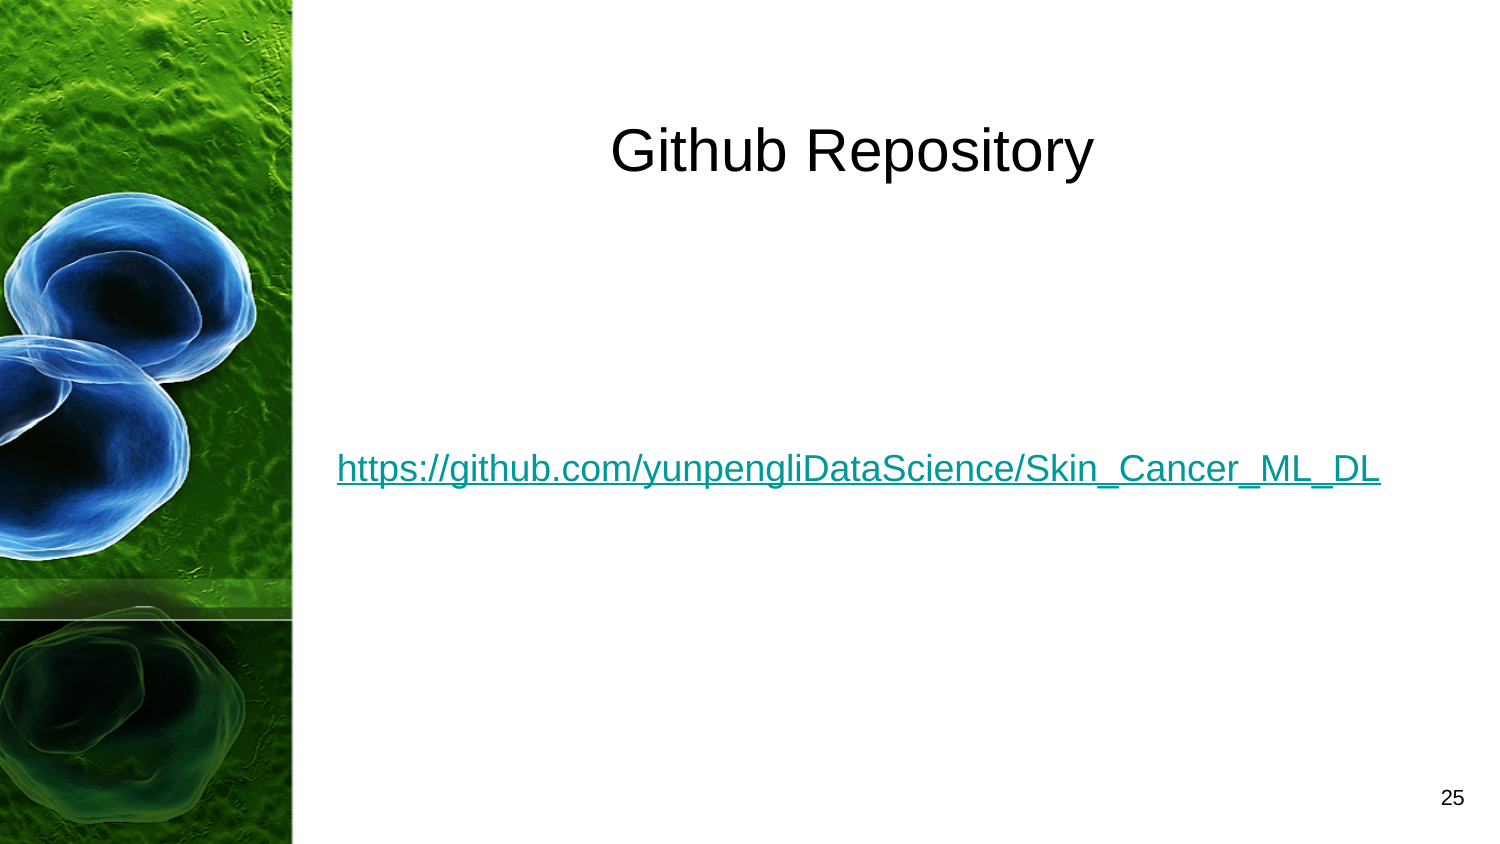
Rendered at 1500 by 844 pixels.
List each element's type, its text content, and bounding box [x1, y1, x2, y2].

picture [0, 0, 1500, 844]
list https://github.com/yunpengliDataScience/Skin_Cancer_ML_DL [321, 229, 1440, 818]
slide_number ‹#› [1389, 764, 1480, 830]
title Github Repository [296, 15, 1426, 200]
